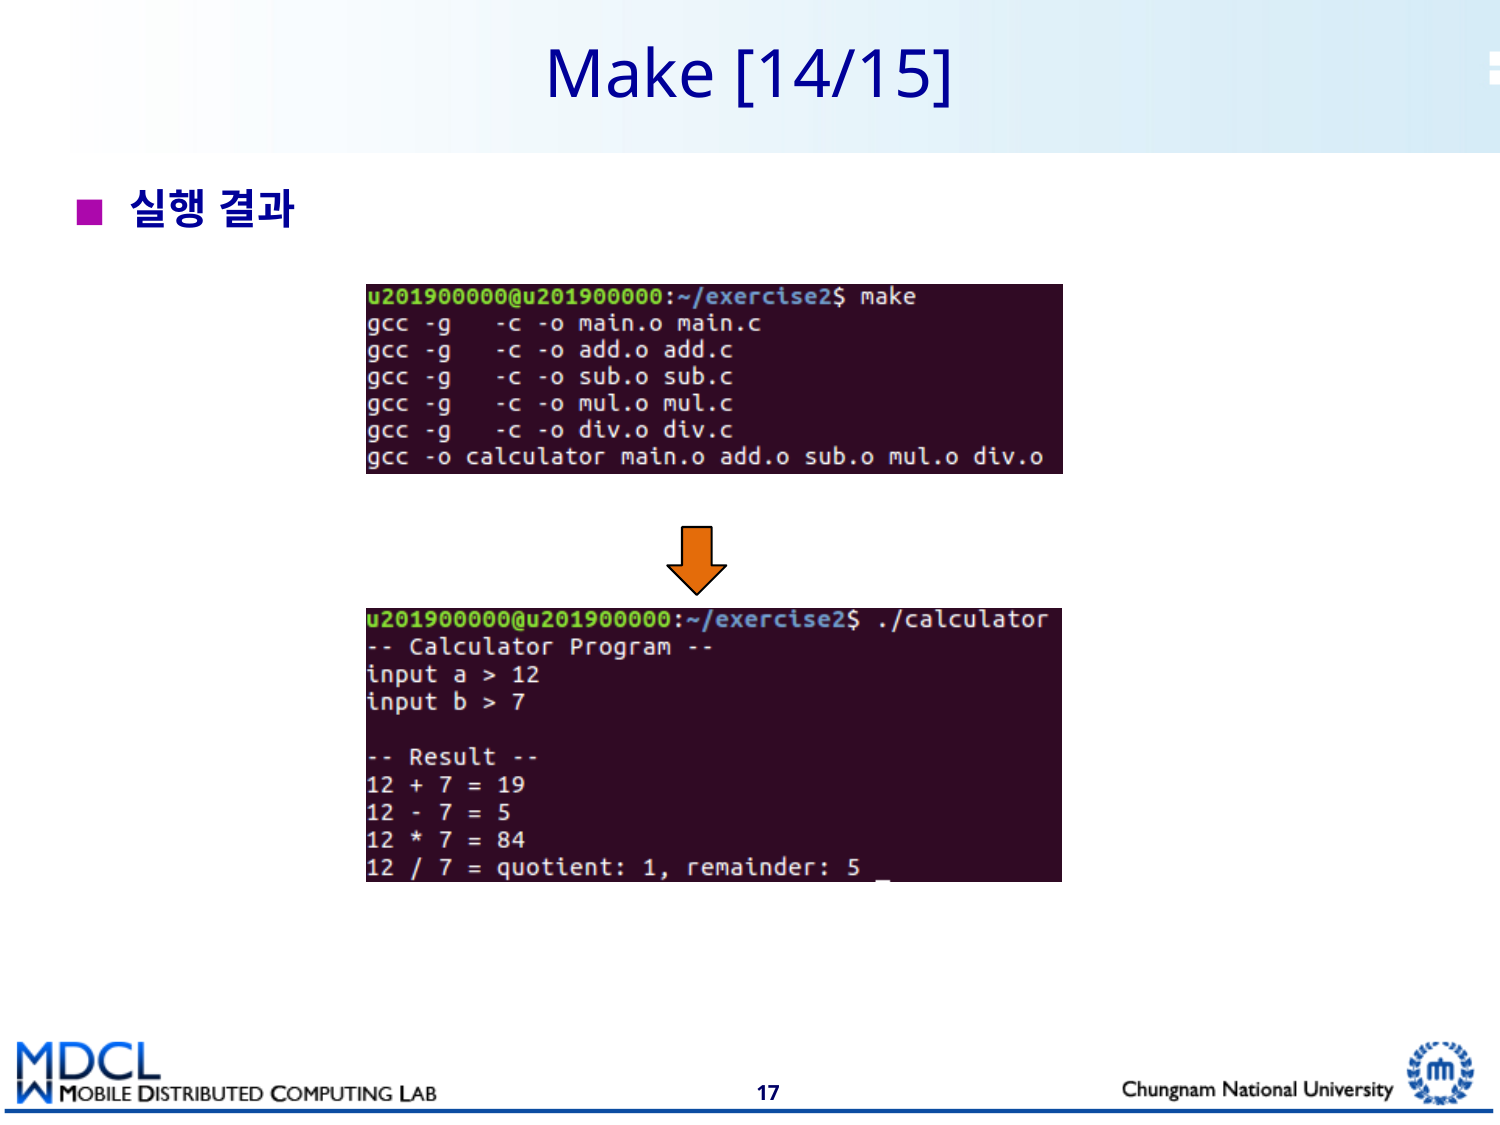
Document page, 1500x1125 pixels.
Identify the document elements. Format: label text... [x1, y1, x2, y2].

picture [366, 284, 1063, 474]
picture [366, 608, 1062, 882]
picture [0, 0, 1500, 153]
text_box [665, 524, 729, 598]
list 실행 결과 [58, 175, 1441, 1008]
title Make [14/15] [75, 23, 1425, 129]
picture [0, 1034, 1500, 1123]
